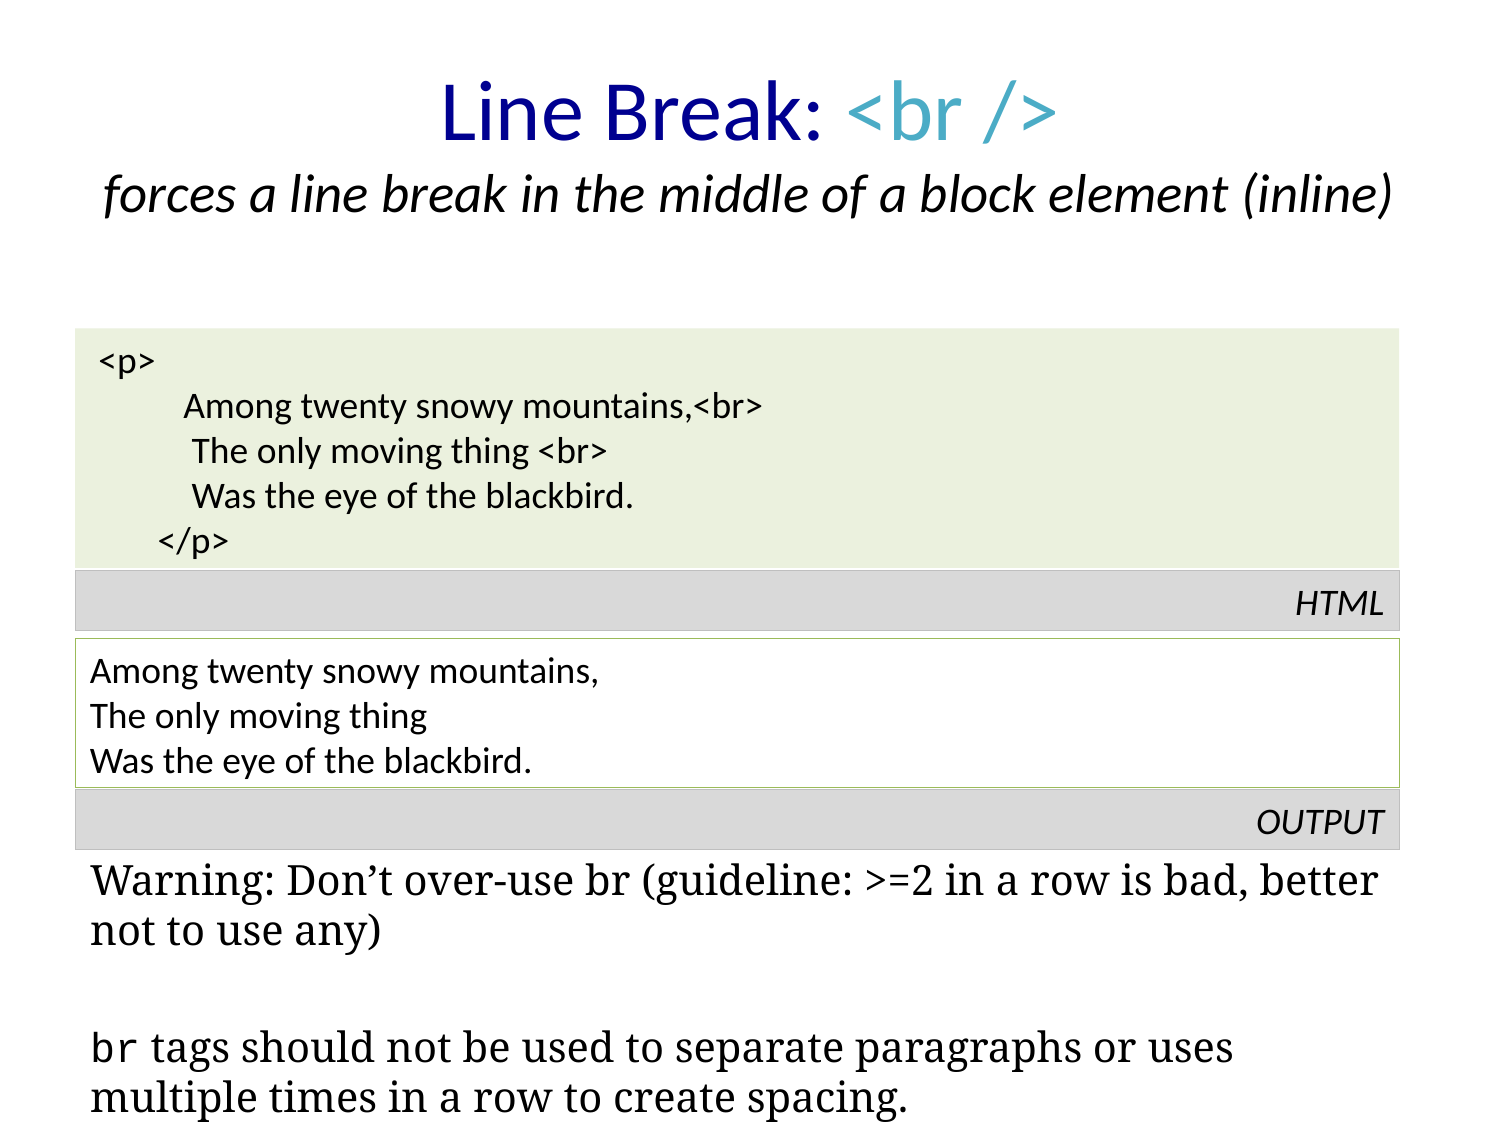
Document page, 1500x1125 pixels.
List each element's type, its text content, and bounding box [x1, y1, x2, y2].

text_box HTML [75, 570, 1400, 631]
text_box <p> Among twenty snowy mountains,<br> The only moving thing <br> Was the eye of the blackbird. </p> [75, 328, 1400, 568]
text_box OUTPUT [75, 789, 1400, 850]
text_box Among twenty snowy mountains, The only moving thing Was the eye of the blackbird. [75, 638, 1400, 788]
title Line Break: <br /> forces a line break in the middle of a block element (inline) [75, 45, 1425, 233]
text_box Warning: Don’t over-use br (guideline: >=2 in a row is bad, better not to use any) br tags should not be used to separate paragraphs or uses multiple times in a row to create spacing. [74, 846, 1425, 960]
